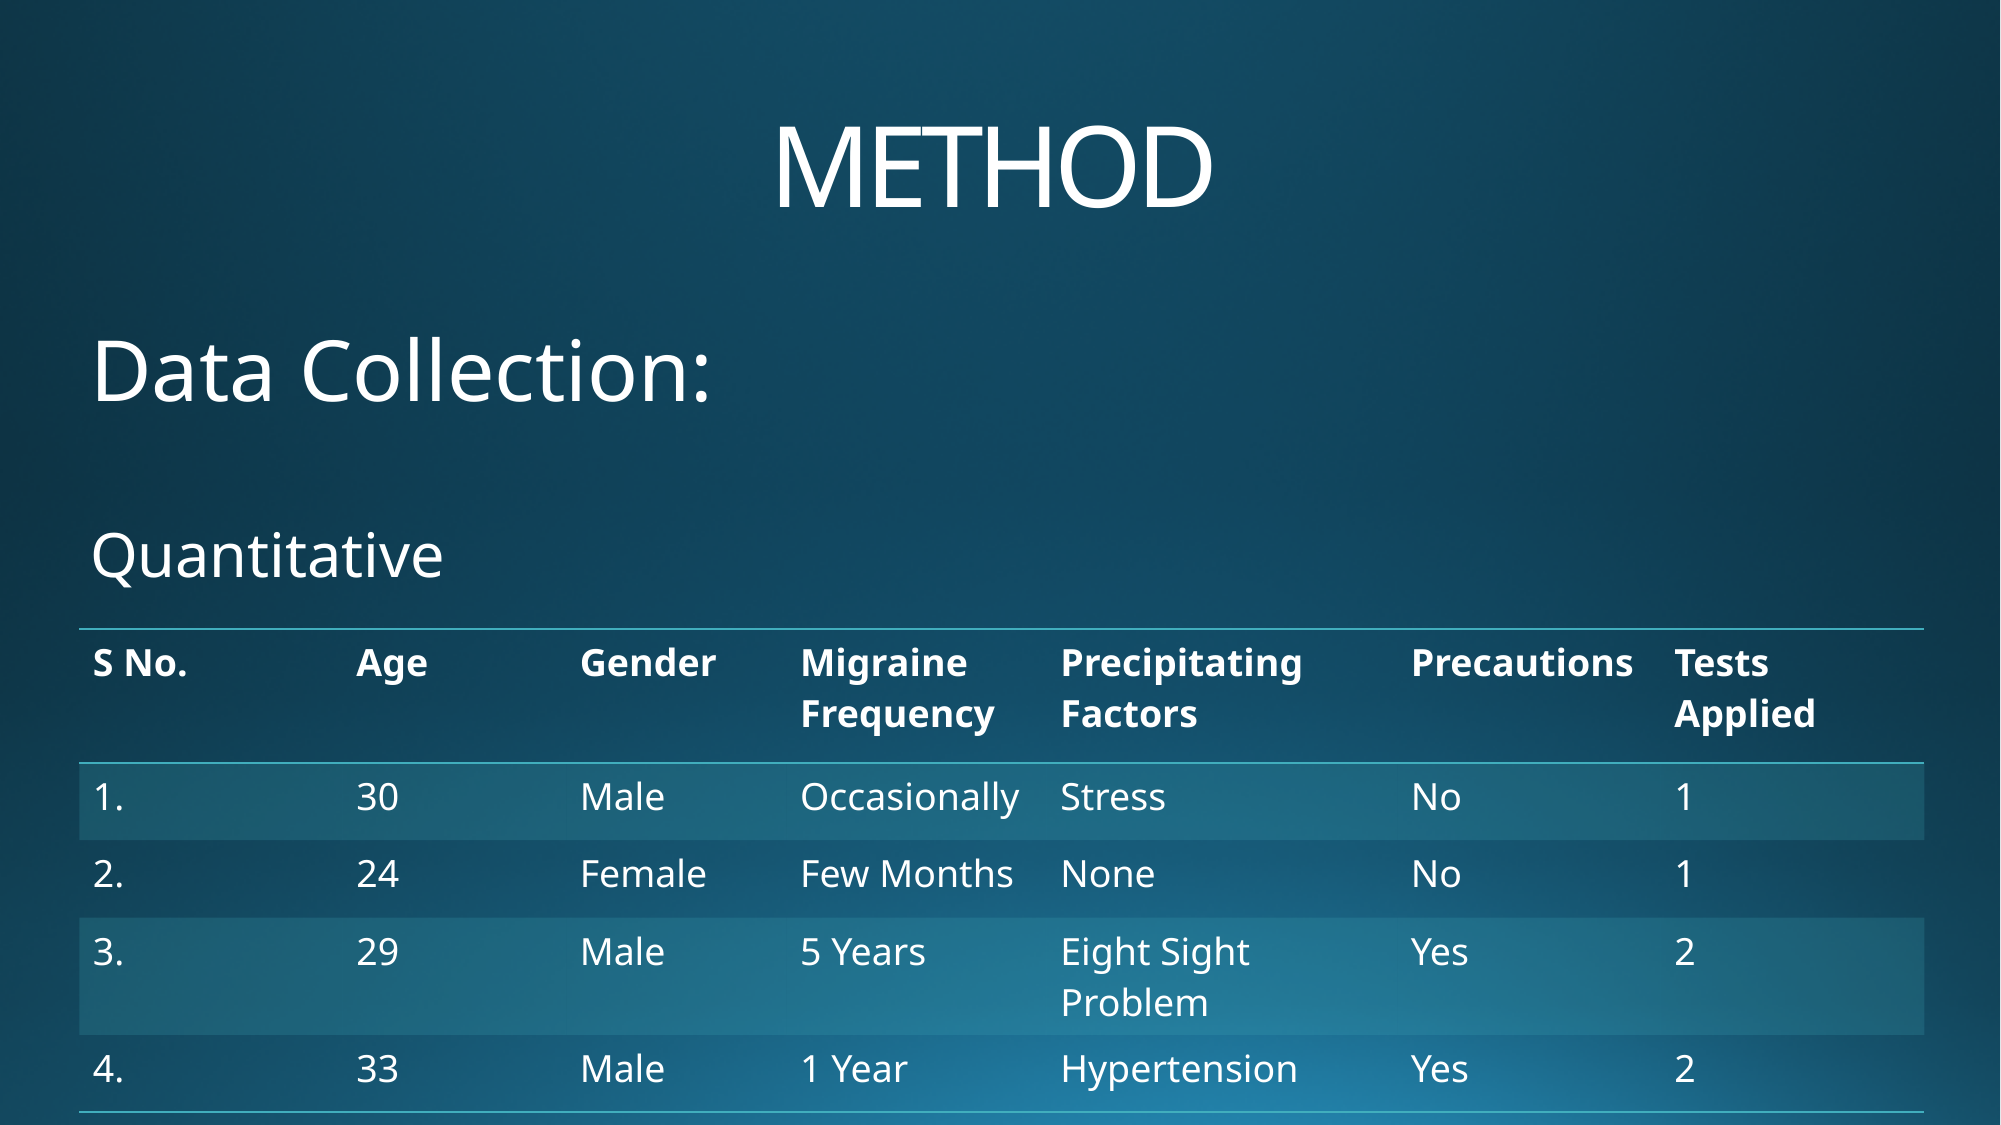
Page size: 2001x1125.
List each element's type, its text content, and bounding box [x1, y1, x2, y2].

table_header S No. [79, 630, 343, 762]
table_cell 5 Years [787, 918, 1047, 1035]
table_cell 29 [343, 918, 566, 1035]
table_cell None [1047, 840, 1397, 918]
subtitle Data Collection: Quantitative [75, 319, 1576, 598]
table_cell Hypertension [1047, 1035, 1397, 1111]
table_header Precipitating Factors [1047, 630, 1397, 762]
title METHOD [244, 102, 1745, 284]
table_header Age [343, 630, 566, 762]
picture [0, 0, 2001, 1125]
table_cell Yes [1397, 918, 1661, 1035]
table_header Migraine Frequency [787, 630, 1047, 762]
table_cell Yes [1397, 1035, 1661, 1111]
table_cell 4. [79, 1035, 343, 1111]
table_cell Male [566, 1035, 787, 1111]
table_cell 2 [1661, 1035, 1924, 1111]
table_cell No [1397, 764, 1661, 840]
table_cell Eight Sight Problem [1047, 918, 1397, 1035]
table_cell Stress [1047, 764, 1397, 840]
table_header Precautions [1397, 630, 1661, 762]
table_cell 2 [1661, 918, 1924, 1035]
table_cell Female [566, 840, 787, 918]
table_header Tests Applied [1661, 630, 1924, 762]
table_cell 1 [1661, 764, 1924, 840]
table_cell 24 [343, 840, 566, 918]
table_cell Occasionally [787, 764, 1047, 840]
table_header Gender [566, 630, 787, 762]
table_cell Male [566, 918, 787, 1035]
table_cell 1 [1661, 840, 1924, 918]
table_cell 3. [79, 918, 343, 1035]
table_cell Few Months [787, 840, 1047, 918]
table_cell No [1397, 840, 1661, 918]
table_cell 33 [343, 1035, 566, 1111]
table_cell 1 Year [787, 1035, 1047, 1111]
table_cell 30 [343, 764, 566, 840]
table_cell 1. [79, 764, 343, 840]
table_cell Male [566, 764, 787, 840]
table_cell 2. [79, 840, 343, 918]
